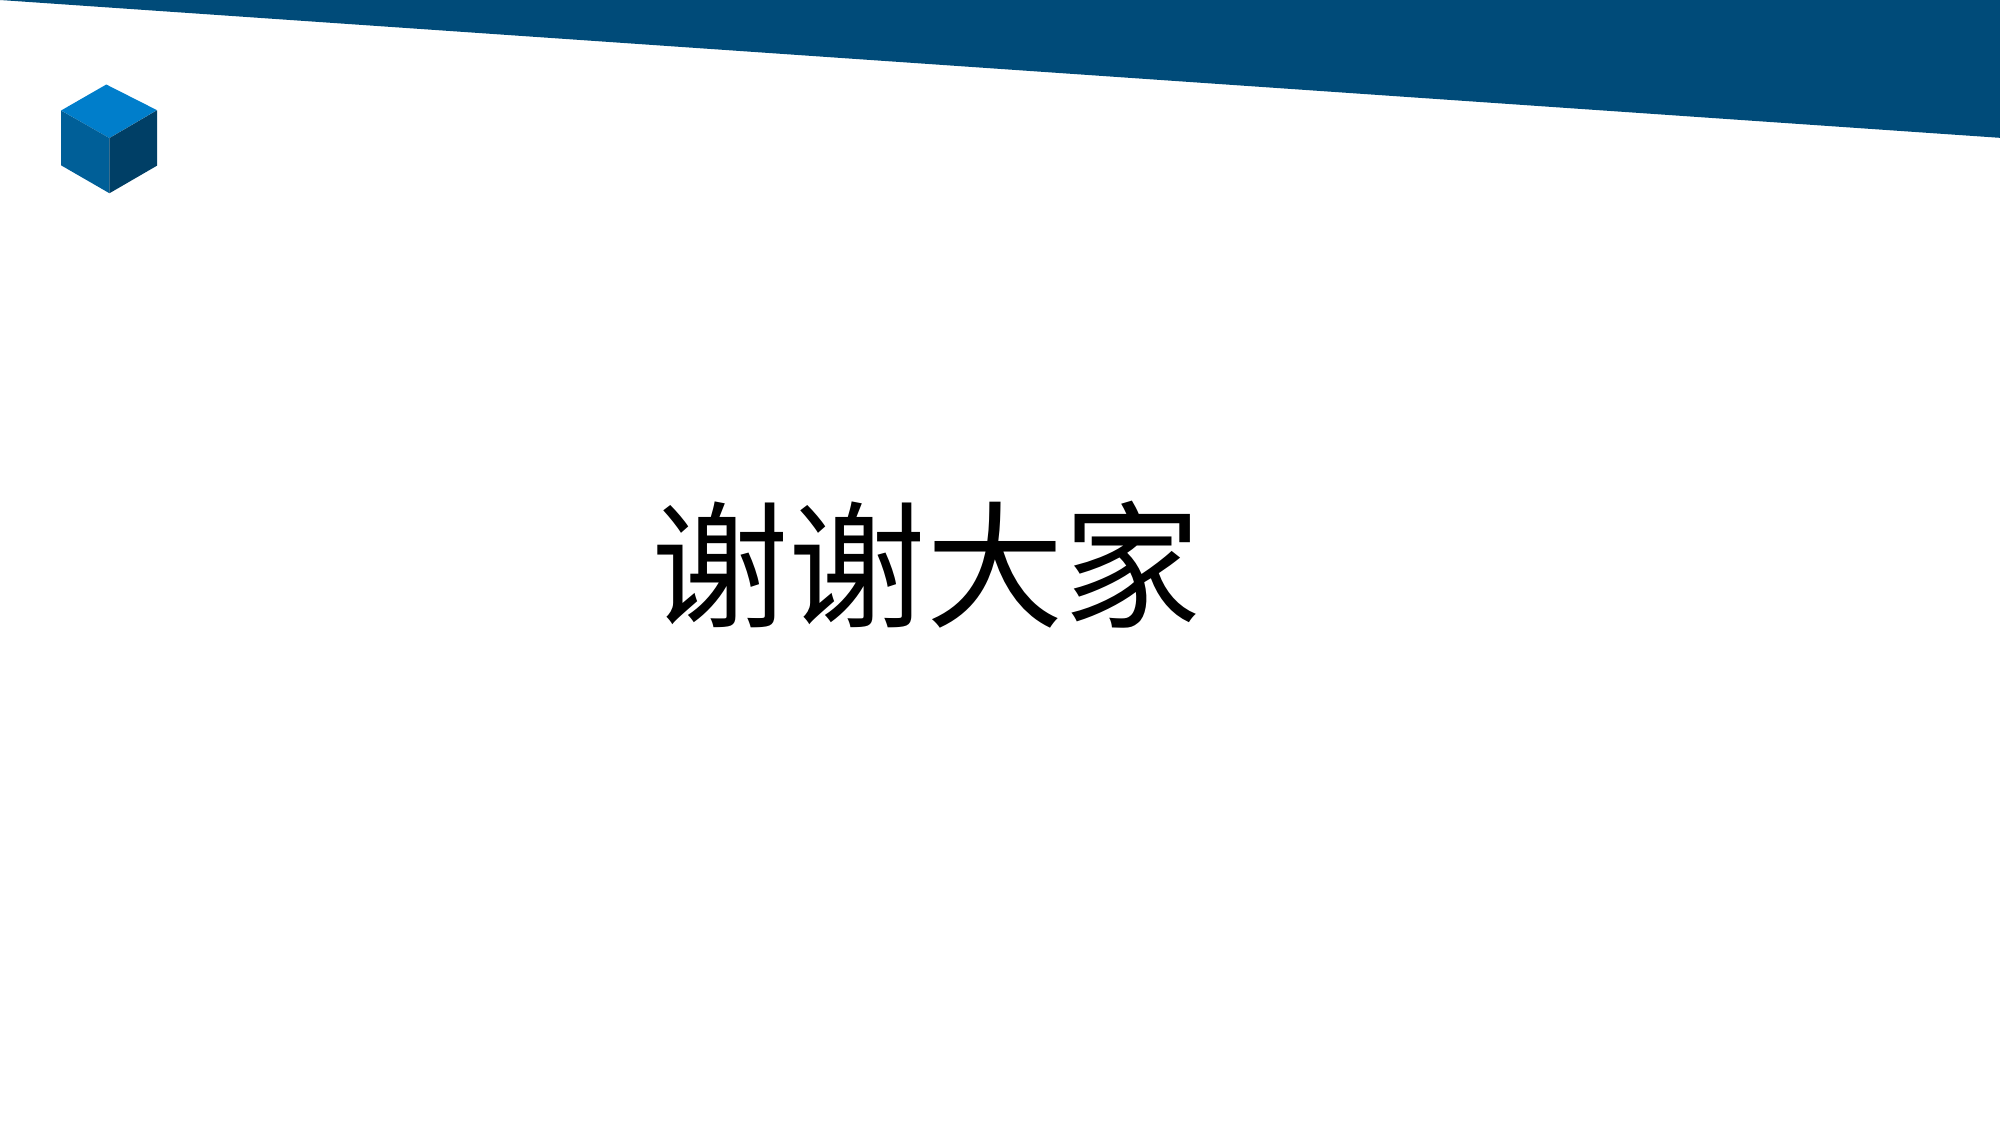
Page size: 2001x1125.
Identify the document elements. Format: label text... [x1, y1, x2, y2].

text_box 谢谢大家 [636, 422, 1945, 653]
